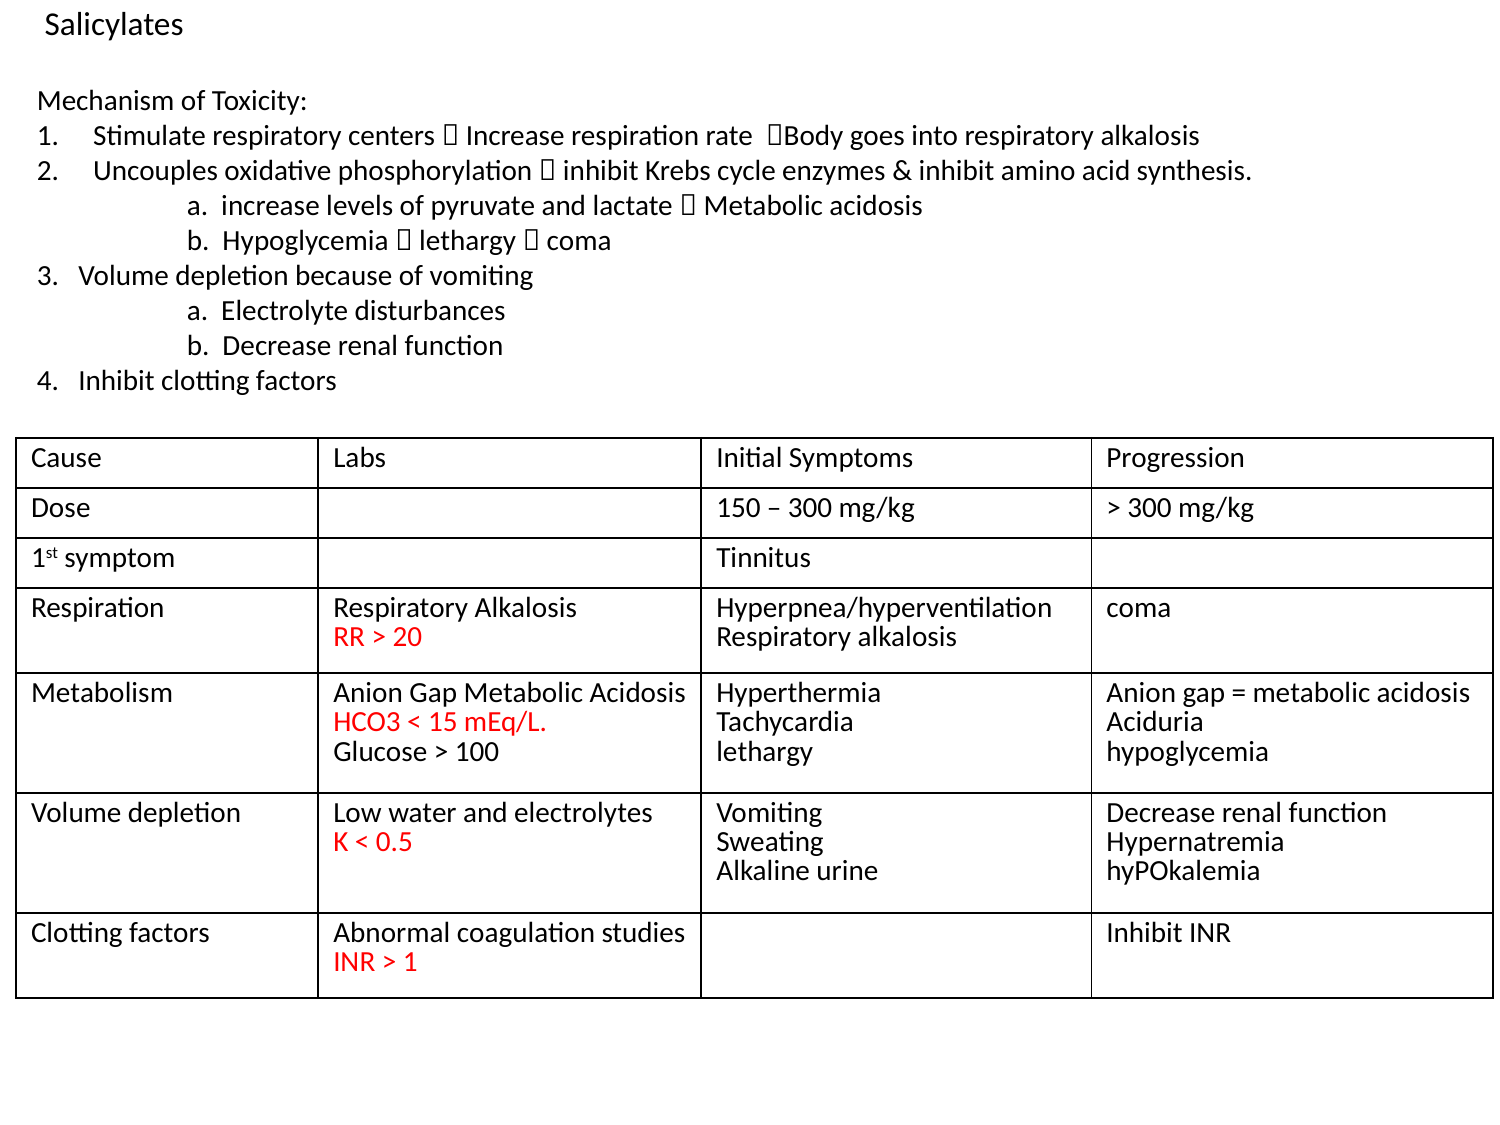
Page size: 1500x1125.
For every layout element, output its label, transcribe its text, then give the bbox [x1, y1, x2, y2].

table_cell coma [1092, 589, 1492, 672]
table_cell Metabolism [17, 674, 317, 792]
text_box Mechanism of Toxicity: Stimulate respiratory centers  Increase respiration rate Body goes into respiratory alkalosis Uncouples oxidative phosphorylation  inhibit Krebs cycle enzymes & inhibit amino acid synthesis. a. increase levels of pyruvate and lactate  Metabolic acidosis b. Hypoglycemia  lethargy  coma 3. Volume depletion because of vomiting a. Electrolyte disturbances b. Decrease renal function 4. Inhibit clotting factors [22, 74, 1494, 404]
table_header Cause [17, 439, 317, 487]
table_cell Inhibit INR [1092, 914, 1492, 997]
table_cell [319, 489, 700, 537]
table_cell Respiratory Alkalosis RR > 20 [319, 589, 700, 672]
table_cell Dose [17, 489, 317, 537]
table_cell 1st symptom [17, 539, 317, 587]
table_cell Decrease renal function Hypernatremia hyPOkalemia [1092, 794, 1492, 912]
table_header Progression [1092, 439, 1492, 487]
table_cell Hyperpnea/hyperventilation Respiratory alkalosis [702, 589, 1091, 672]
table_cell > 300 mg/kg [1092, 489, 1492, 537]
table_cell Respiration [17, 589, 317, 672]
table_cell Clotting factors [17, 914, 317, 997]
table_cell Low water and electrolytes K < 0.5 [319, 794, 700, 912]
table_cell [319, 539, 700, 587]
table_cell Tinnitus [702, 539, 1091, 587]
table_cell Anion gap = metabolic acidosis Aciduria hypoglycemia [1092, 674, 1492, 792]
table_cell Anion Gap Metabolic Acidosis HCO3 < 15 mEq/L. Glucose > 100 [319, 674, 700, 792]
table_cell Volume depletion [17, 794, 317, 912]
table_cell [1092, 539, 1492, 587]
table_cell Hyperthermia Tachycardia lethargy [702, 674, 1091, 792]
table_header Initial Symptoms [702, 439, 1091, 487]
text_box Salicylates [29, 0, 199, 50]
table_cell Abnormal coagulation studies INR > 1 [319, 914, 700, 997]
table_cell Vomiting Sweating Alkaline urine [702, 794, 1091, 912]
table_cell [702, 914, 1091, 997]
table_cell 150 – 300 mg/kg [702, 489, 1091, 537]
table_header Labs [319, 439, 700, 487]
